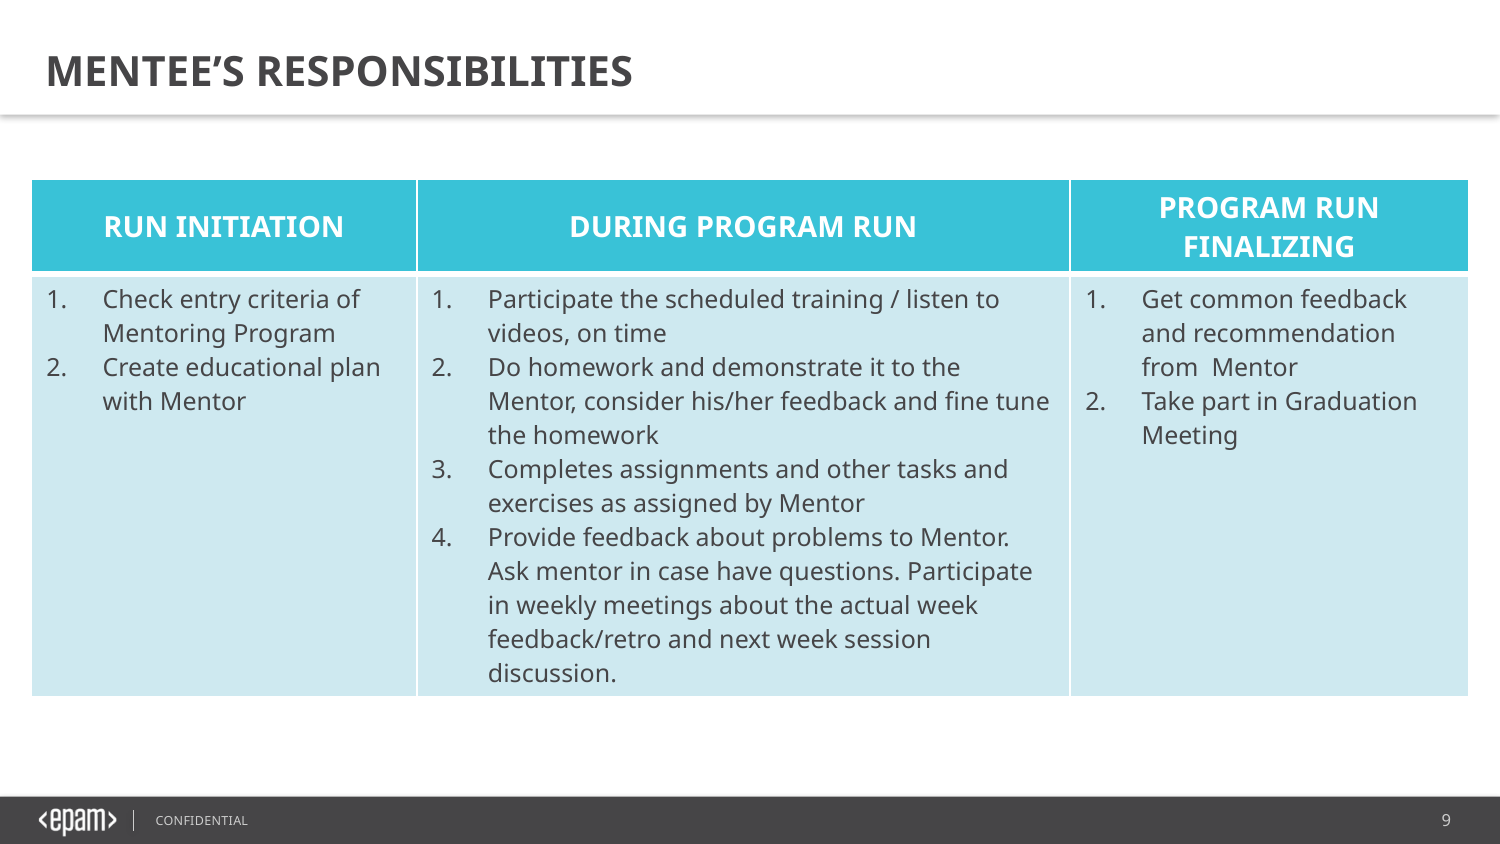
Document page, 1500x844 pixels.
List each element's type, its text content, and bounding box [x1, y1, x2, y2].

table_cell Participate the scheduled training / listen to videos, on time Do homework and demonstrate it to the Mentor, consider his/her feedback and fine tune the homework Completes assignments and other tasks and exercises as assigned by Mentor Provide feedback about problems to Mentor. Ask mentor in case have questions. Participate in weekly meetings about the actual week feedback/retro and next week session discussion. [418, 277, 1069, 696]
table_header PROGRAM RUN FINALIZING [1071, 180, 1468, 271]
table_cell Check entry criteria of Mentoring Program Create educational plan with Mentor [32, 277, 416, 696]
table_header DURING PROGRAM RUN [418, 180, 1069, 271]
table_cell Get common feedback and recommendation from Mentor Take part in Graduation Meeting [1071, 277, 1468, 696]
table_header RUN INITIATION [32, 180, 416, 271]
picture [38, 808, 117, 837]
list MENTEE’S RESPONSIBILITIES [0, 0, 1500, 115]
